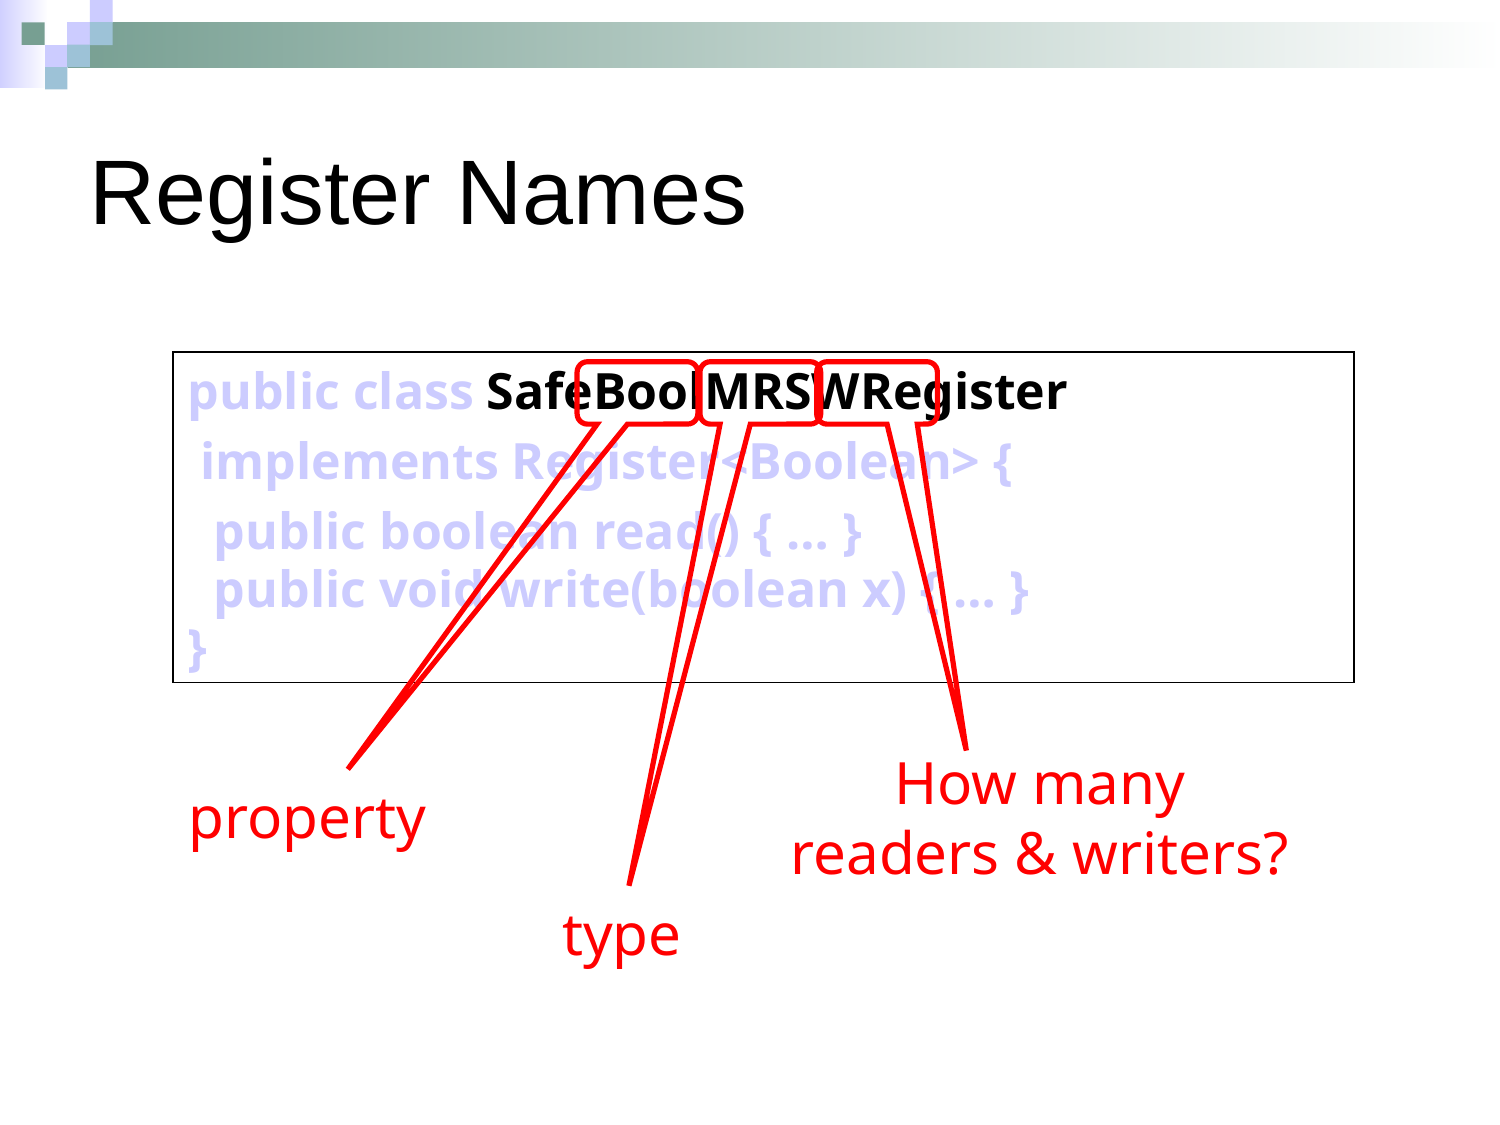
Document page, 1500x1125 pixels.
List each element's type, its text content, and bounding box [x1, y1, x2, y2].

text_box [628, 361, 818, 886]
text_box Register Names [75, 75, 1425, 300]
text_box type [316, 889, 928, 975]
text_box public class SafeBoolMRSWRegister implements Register<Boolean> { public boolean read() { … } public void write(boolean x) { … } } [172, 352, 1355, 683]
text_box [347, 361, 698, 770]
text_box property [139, 772, 476, 858]
text_box How many readers & writers? [770, 739, 1309, 894]
text_box [816, 361, 965, 739]
